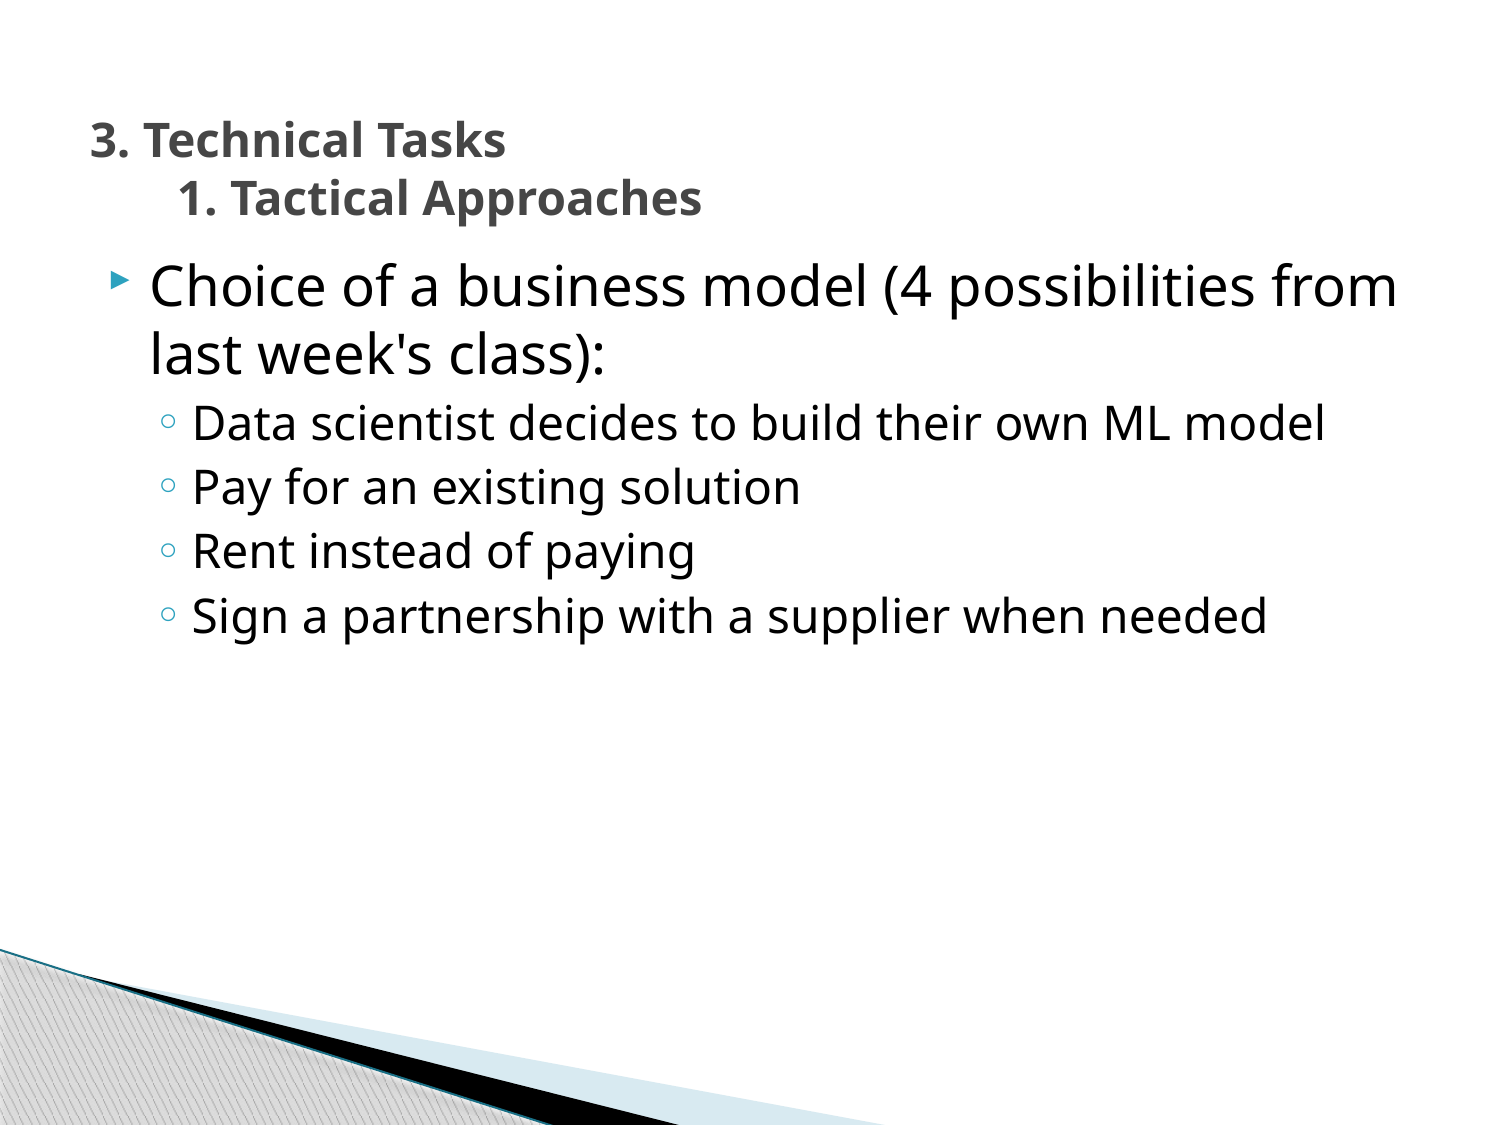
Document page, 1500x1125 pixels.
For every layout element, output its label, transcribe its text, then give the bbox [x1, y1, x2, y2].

title 3. Technical Tasks 1. Tactical Approaches [75, 45, 1425, 233]
list Choice of a business model (4 possibilities from last week's class): Data scientist decides to build their own ML model Pay for an existing solution Rent instead of paying Sign a partnership with a supplier when needed [75, 243, 1425, 986]
